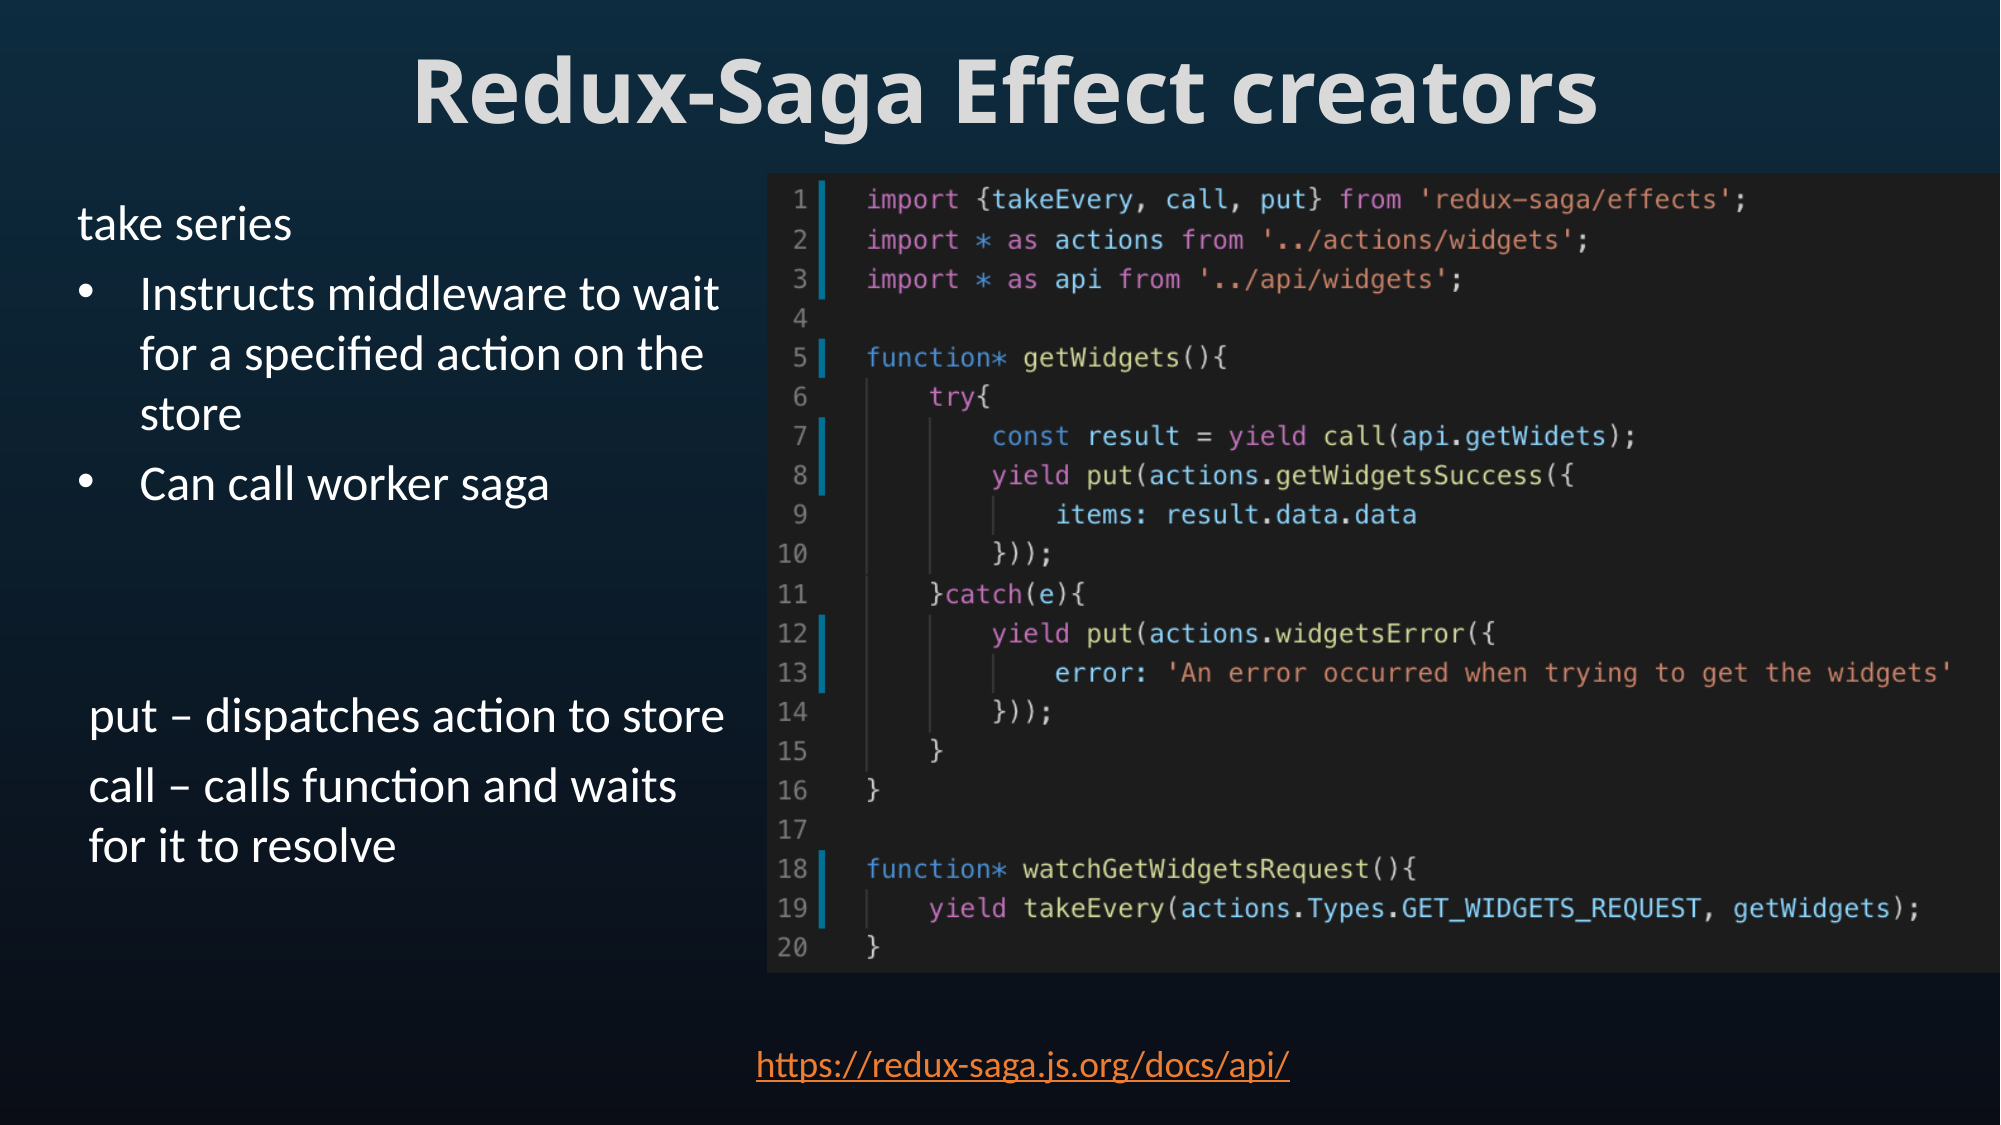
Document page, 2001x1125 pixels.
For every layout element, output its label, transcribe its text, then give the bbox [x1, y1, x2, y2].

text_box put – dispatches action to store call – calls function and waits for it to resolve [73, 675, 741, 957]
text_box https://redux-saga.js.org/docs/api/ [741, 1032, 1351, 1093]
picture [767, 173, 2000, 973]
title Redux-Saga Effect creators [88, 23, 1923, 167]
text_box take series Instructs middleware to wait for a specified action on the store Can call worker saga [62, 183, 753, 465]
